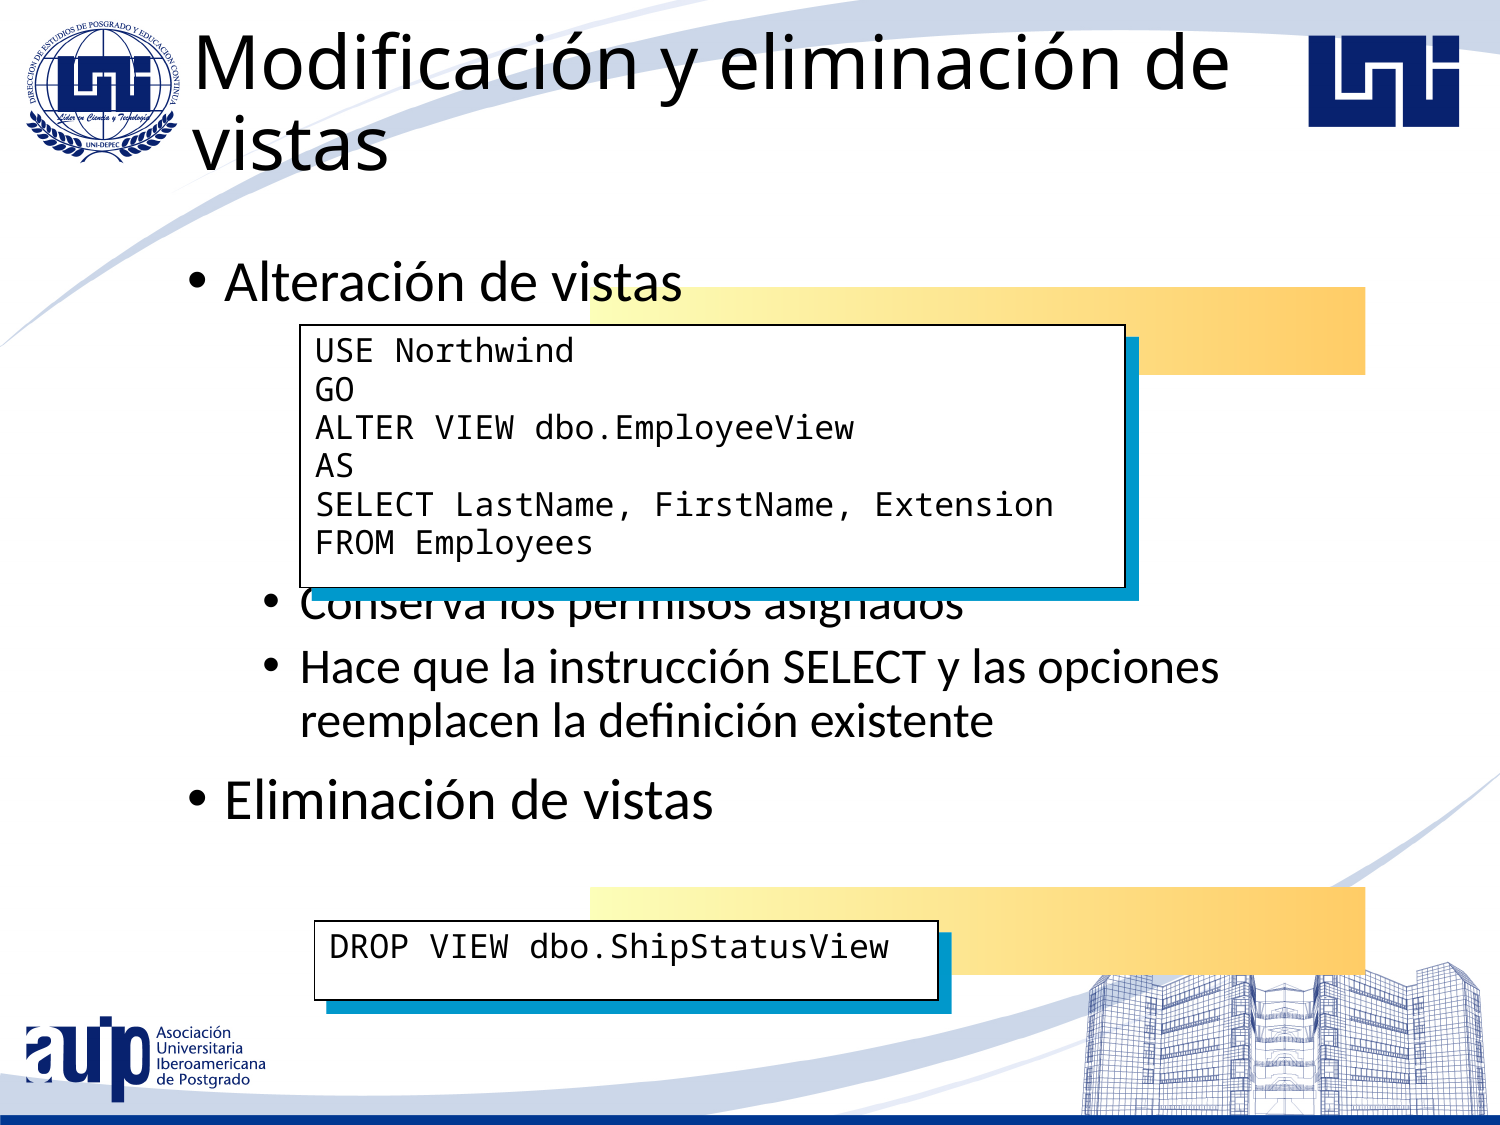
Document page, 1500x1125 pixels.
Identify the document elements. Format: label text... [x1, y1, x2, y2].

text_box [1353, 887, 1366, 975]
picture [0, 0, 1500, 1125]
title Modificación y eliminación de vistas [177, 59, 1348, 152]
text_box DROP VIEW dbo.ShipStatusView [314, 920, 938, 1000]
list Alteración de vistas Conserva los permisos asignados Hace que la instrucción SELECT y las opciones reemplacen la definición existente Eliminación de vistas [172, 243, 1353, 1008]
text_box [1353, 287, 1366, 375]
text_box USE Northwind GO ALTER VIEW dbo.EmployeeView AS SELECT LastName, FirstName, Extension FROM Employees [299, 324, 1125, 588]
